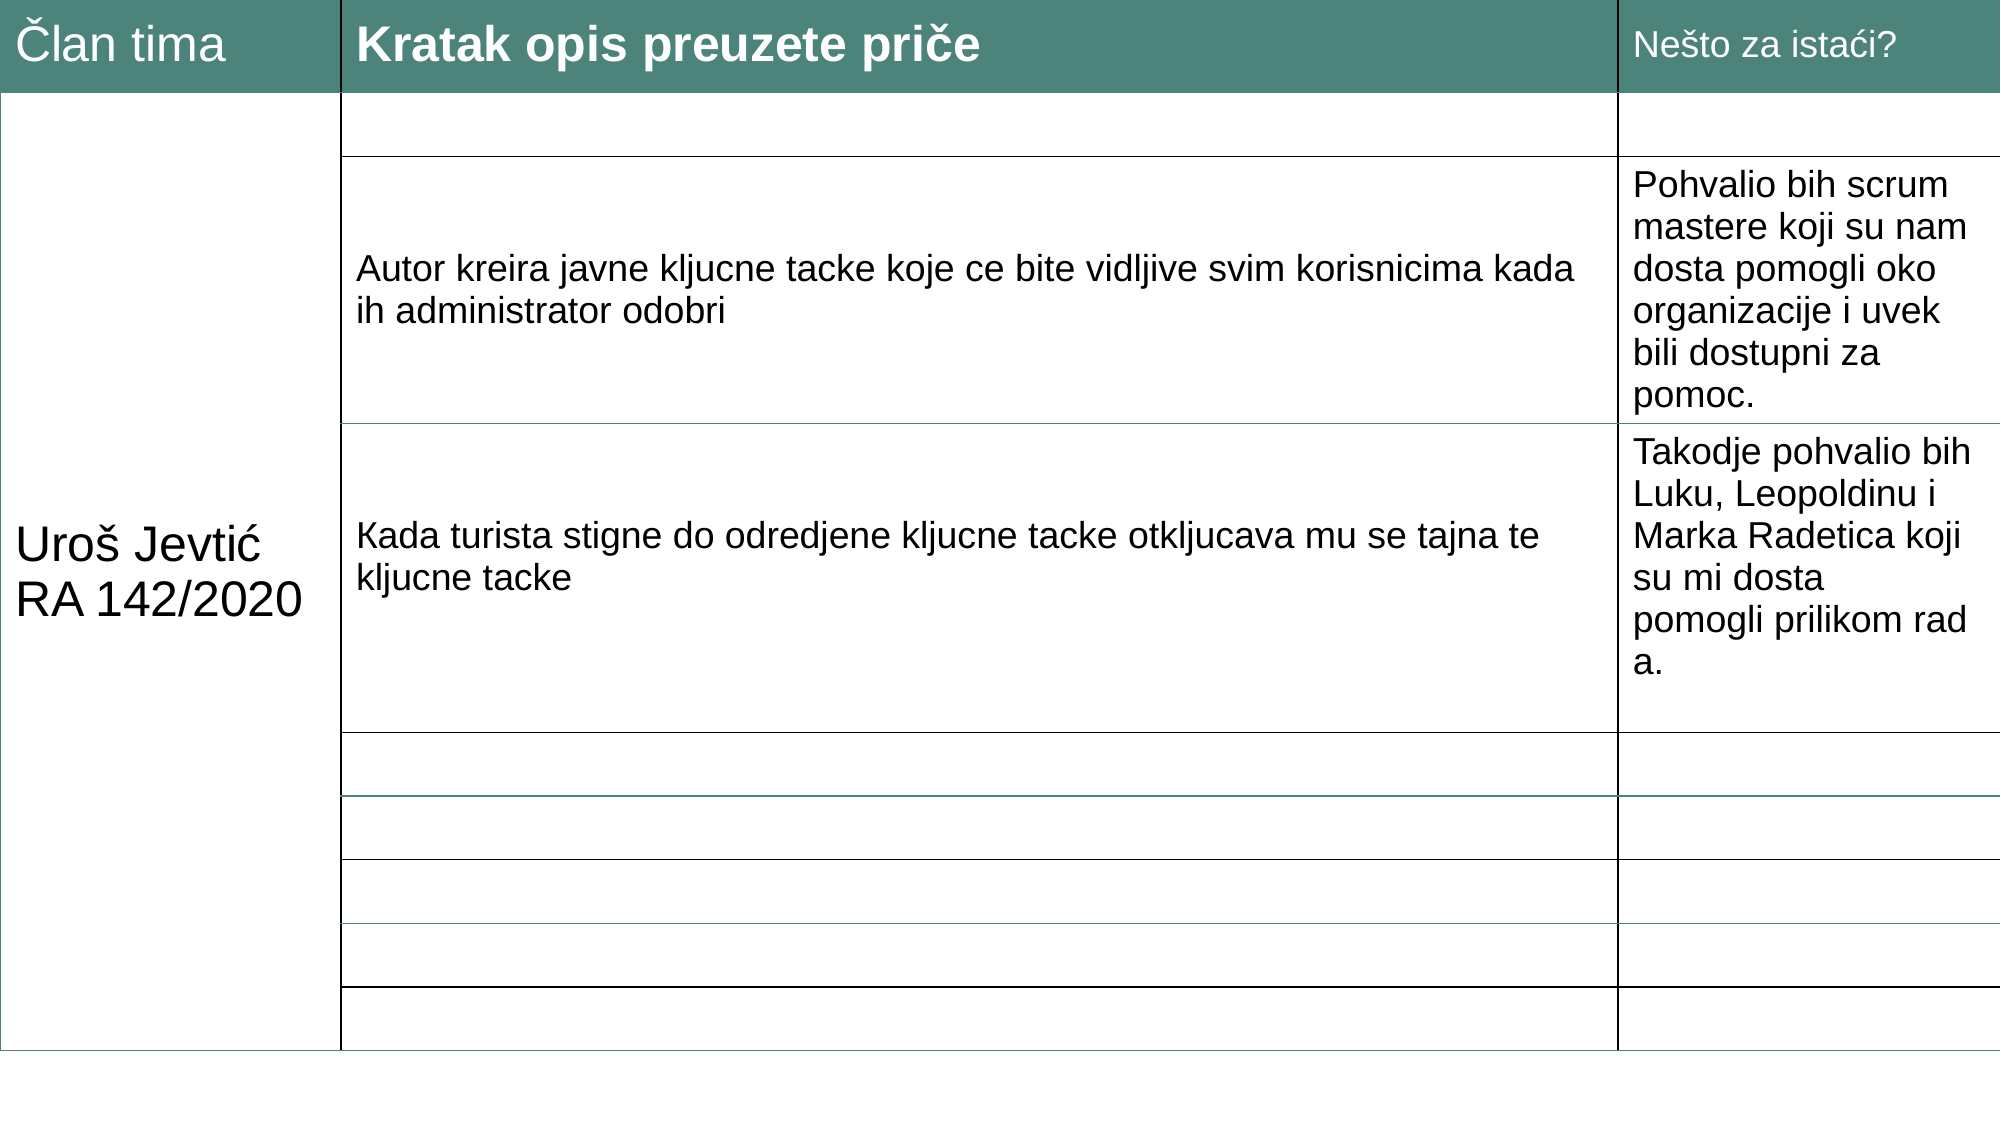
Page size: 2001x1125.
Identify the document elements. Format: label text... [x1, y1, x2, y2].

table_cell [1619, 860, 2000, 923]
table_cell [342, 988, 1617, 1050]
table_cell [342, 733, 1617, 795]
table_cell [1619, 733, 2000, 795]
table_cell Takodje pohvalio bih Luku, Leopoldinu i Marka Radetica koji su mi dosta pomogli prilikom rada. [1619, 424, 2000, 732]
table_cell [1619, 988, 2000, 1050]
table_cell Pohvalio bih scrum mastere koji su nam dosta pomogli oko organizacije i uvek bili dostupni za pomoc. [1619, 157, 2000, 423]
table_cell [1619, 797, 2000, 859]
table_cell [342, 797, 1617, 859]
table_cell [342, 860, 1617, 923]
table_header Nešto za istaći? [1619, 0, 2000, 92]
table_cell [342, 924, 1617, 986]
table_cell [342, 93, 1617, 156]
table_cell Кada turista stigne do odredjene kljucne tacke otkljucava mu se tajna te kljucne tacke [342, 424, 1617, 732]
table_header Kratak opis preuzete priče [342, 0, 1617, 92]
table_cell [1619, 93, 2000, 156]
table_header Član tima [1, 0, 340, 92]
table_cell Uroš Jevtić RA 142/2020 [1, 93, 340, 1050]
table_cell [1619, 924, 2000, 986]
table_cell Аutor kreira javne kljucne tacke koje ce bite vidljive svim korisnicima kada ih administrator odobri [342, 157, 1617, 423]
